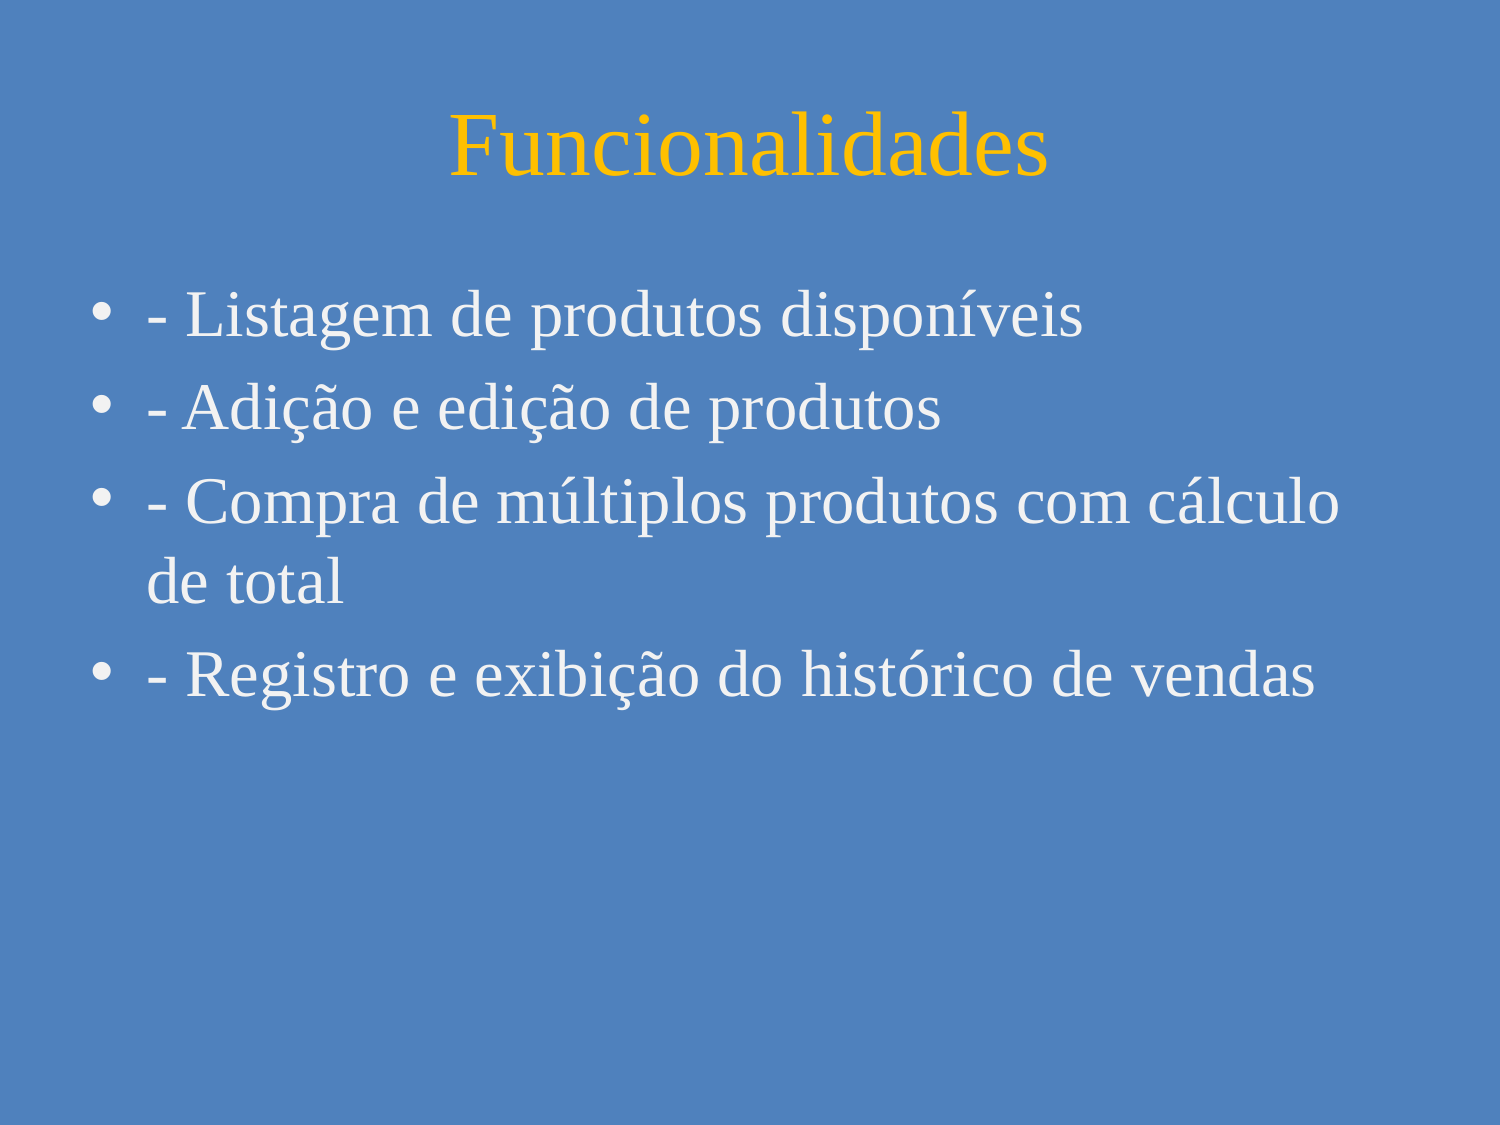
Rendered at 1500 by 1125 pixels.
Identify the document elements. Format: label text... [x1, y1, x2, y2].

title Funcionalidades [75, 45, 1425, 233]
list - Listagem de produtos disponíveis - Adição e edição de produtos - Compra de múltiplos produtos com cálculo de total - Registro e exibição do histórico de vendas [75, 262, 1425, 759]
